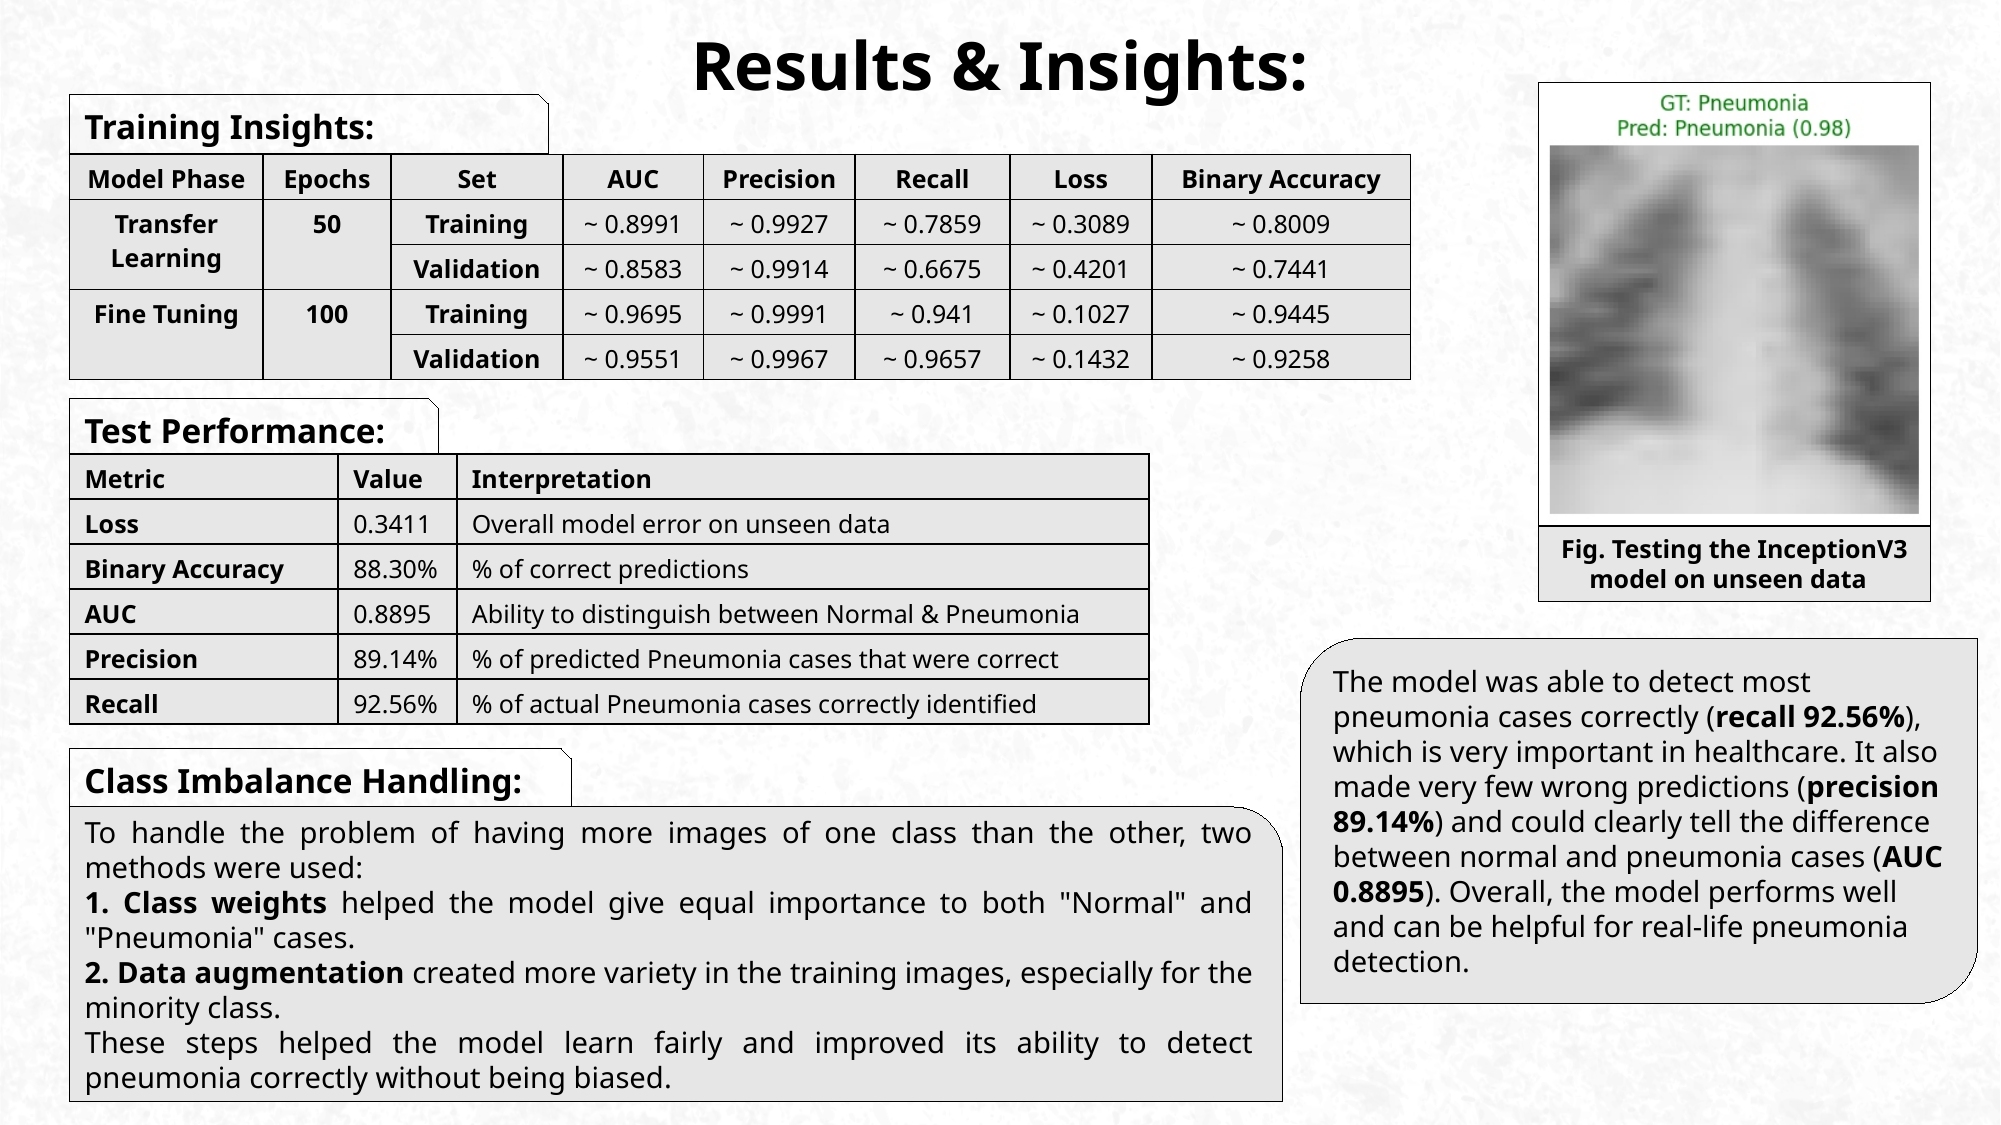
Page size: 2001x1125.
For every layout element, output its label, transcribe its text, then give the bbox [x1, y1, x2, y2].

table_cell Binary Accuracy [70, 545, 337, 588]
table_cell Ability to distinguish between Normal & Pneumonia [458, 590, 1148, 633]
table_header Binary Accuracy [1153, 155, 1410, 199]
table_cell ~ 0.8991 [564, 200, 703, 244]
table_header Model Phase [70, 155, 262, 199]
table_cell ~ 0.941 [856, 290, 1009, 334]
table_cell Training [392, 290, 562, 334]
table_cell ~ 0.3089 [1011, 200, 1151, 244]
text_box Fig. Testing the InceptionV3 model on unseen data [1538, 526, 1931, 602]
table_cell Recall [70, 680, 337, 723]
table_cell Training [392, 200, 562, 244]
table_cell ~ 0.9258 [1153, 335, 1410, 379]
table_cell ~ 0.9914 [704, 245, 854, 289]
table_cell % of predicted Pneumonia cases that were correct [458, 635, 1148, 678]
table_header Epochs [264, 155, 390, 199]
table_cell 0.3411 [339, 500, 456, 543]
table_cell 100 [264, 290, 390, 379]
table_cell 89.14% [339, 635, 456, 678]
table_cell ~ 0.8009 [1153, 200, 1410, 244]
table_cell AUC [70, 590, 337, 633]
table_cell 0.8895 [339, 590, 456, 633]
table_cell ~ 0.9445 [1153, 290, 1410, 334]
table_cell ~ 0.1432 [1011, 335, 1151, 379]
table_cell Loss [70, 500, 337, 543]
table_cell ~ 0.9967 [704, 335, 854, 379]
table_cell ~ 0.9991 [704, 290, 854, 334]
table_cell ~ 0.9551 [564, 335, 703, 379]
table_cell ~ 0.7441 [1153, 245, 1410, 289]
table_cell 50 [264, 200, 390, 289]
table_header Loss [1011, 155, 1151, 199]
table_cell Validation [392, 245, 562, 289]
table_header Metric [70, 455, 337, 498]
table_cell ~ 0.8583 [564, 245, 703, 289]
text_box Results & Insights: [500, 16, 1500, 112]
table_cell Overall model error on unseen data [458, 500, 1148, 543]
table_cell Validation [392, 335, 562, 379]
table_header Value [339, 455, 456, 498]
text_box Training Insights: [69, 94, 549, 154]
table_header Set [392, 155, 562, 199]
table_cell ~ 0.9657 [856, 335, 1009, 379]
table_cell ~ 0.6675 [856, 245, 1009, 289]
table_cell ~ 0.9695 [564, 290, 703, 334]
text_box To handle the problem of having more images of one class than the other, two methods were used: Class weights helped the model give equal importance to both "Normal" and "Pneumonia" cases. Data augmentation created more variety in the training images, especially for the minority class. These steps helped the model learn fairly and improved its ability to detect pneumonia correctly without being biased. [69, 806, 1283, 1102]
picture [1538, 82, 1931, 526]
table_header Precision [704, 155, 854, 199]
table_cell % of actual Pneumonia cases correctly identified [458, 680, 1148, 723]
table_cell ~ 0.7859 [856, 200, 1009, 244]
table_cell ~ 0.9927 [704, 200, 854, 244]
table_header Recall [856, 155, 1009, 199]
table_cell Precision [70, 635, 337, 678]
text_box Class Imbalance Handling: [69, 748, 572, 806]
table_header Interpretation [458, 455, 1148, 498]
text_box Test Performance: [69, 398, 439, 453]
table_cell ~ 0.4201 [1011, 245, 1151, 289]
table_cell ~ 0.1027 [1011, 290, 1151, 334]
table_cell 92.56% [339, 680, 456, 723]
table_cell 88.30% [339, 545, 456, 588]
table_cell Fine Tuning [70, 290, 262, 379]
text_box The model was able to detect most pneumonia cases correctly (recall 92.56%), which is very important in healthcare. It also made very few wrong predictions (precision 89.14%) and could clearly tell the difference between normal and pneumonia cases (AUC 0.8895). Overall, the model performs well and can be helpful for real-life pneumonia detection. [1300, 638, 1978, 1004]
table_cell % of correct predictions [458, 545, 1148, 588]
table_cell Transfer Learning [70, 200, 262, 289]
table_header AUC [564, 155, 703, 199]
